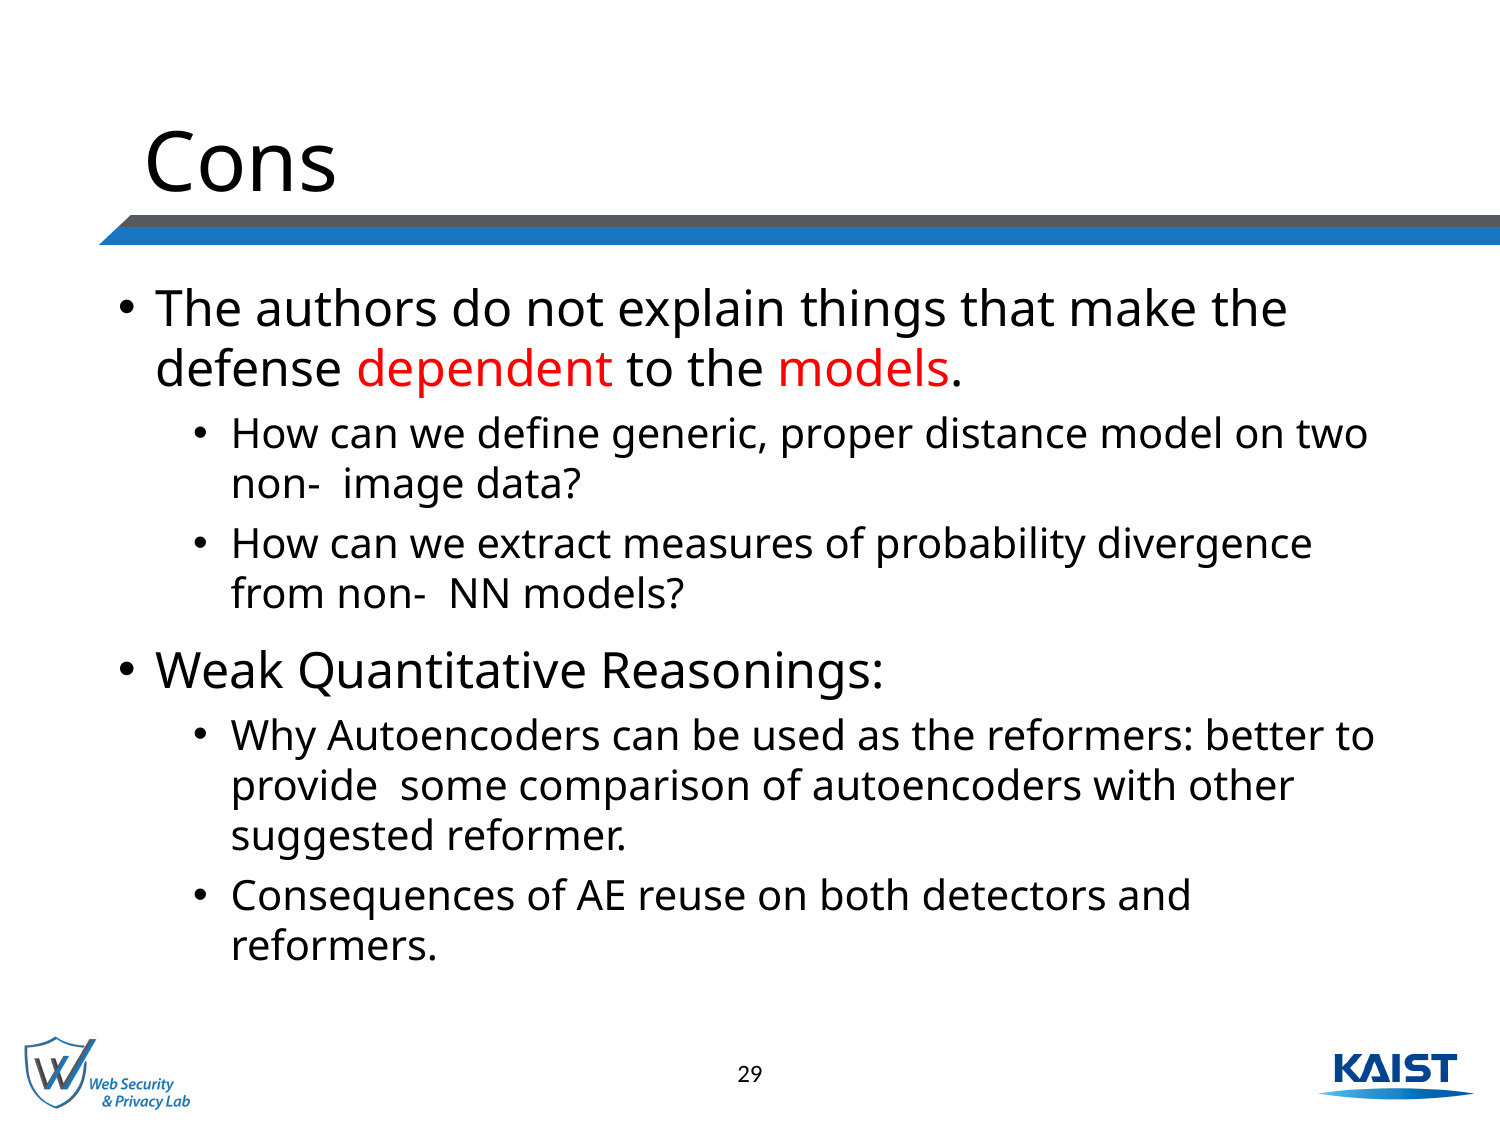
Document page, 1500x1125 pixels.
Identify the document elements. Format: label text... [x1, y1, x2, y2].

picture [1303, 1050, 1489, 1103]
list The authors do not explain things that make the defense dependent to the models. How can we define generic, proper distance model on two non- image data? How can we extract measures of probability divergence from non- NN models? Weak Quantitative Reasonings: Why Autoencoders can be used as the reformers: better to provide some comparison of autoencoders with other suggested reformer. Consequences of AE reuse on both detectors and reformers. [103, 268, 1397, 983]
slide_number 29 [581, 1042, 919, 1103]
title Cons [129, 70, 1423, 217]
picture [19, 1029, 196, 1116]
